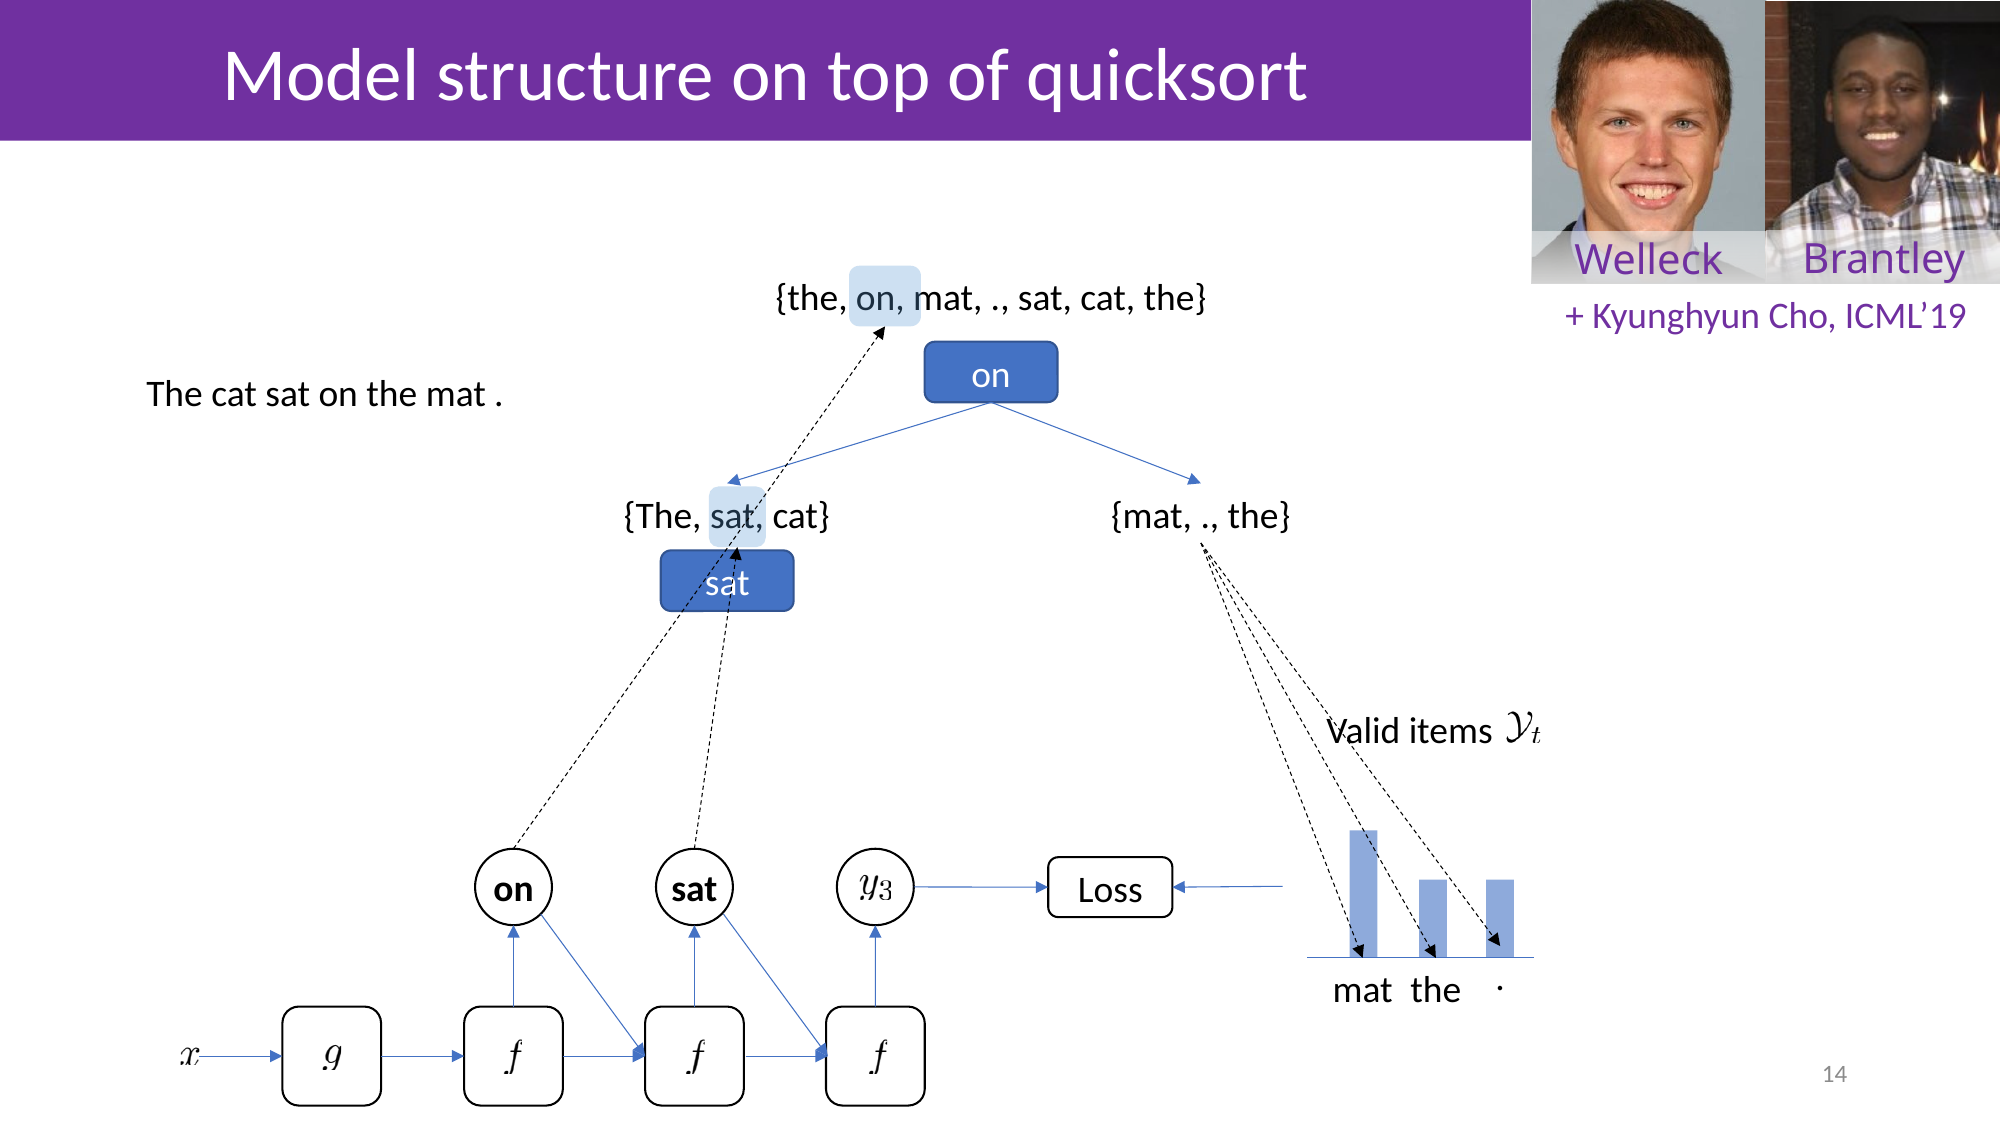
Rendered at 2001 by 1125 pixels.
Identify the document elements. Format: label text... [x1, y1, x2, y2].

text_box on [474, 847, 554, 927]
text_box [885, 402, 991, 484]
text_box mat [1317, 958, 1395, 1018]
text_box [463, 1005, 564, 1107]
text_box sat [654, 849, 734, 927]
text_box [513, 326, 885, 849]
text_box [1436, 947, 1448, 957]
text_box [281, 1005, 383, 1107]
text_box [1436, 543, 1501, 947]
text_box [848, 264, 922, 328]
text_box + Kyunghyun Cho, ICML’19 [1531, 283, 2000, 344]
picture [503, 1038, 522, 1074]
text_box The cat sat on the mat . [131, 361, 513, 421]
picture [180, 1047, 200, 1065]
text_box {mat, ., the} [1096, 483, 1306, 543]
text_box {the, on, mat, ., sat, cat, the} [916, 265, 1222, 326]
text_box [694, 547, 738, 849]
text_box the [1395, 958, 1477, 1018]
text_box . [1515, 946, 1520, 957]
text_box Valid items [1501, 699, 1508, 759]
text_box [824, 1005, 926, 1107]
slide_number 14 [1412, 1042, 1863, 1103]
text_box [991, 402, 1201, 484]
text_box [644, 1005, 745, 1107]
picture [1531, 0, 2000, 284]
text_box . [1480, 947, 1485, 957]
text_box . [1480, 958, 1520, 1006]
picture [1506, 711, 1541, 743]
picture [685, 1038, 705, 1074]
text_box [1200, 543, 1436, 958]
text_box Loss [1047, 856, 1174, 919]
text_box on [923, 340, 1059, 402]
text_box {the, on, mat, ., sat, cat, the} [760, 265, 854, 326]
text_box Model structure on top of quicksort [0, 0, 1531, 142]
text_box [1485, 879, 1515, 957]
text_box [835, 848, 915, 927]
picture [322, 1044, 342, 1070]
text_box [723, 913, 828, 1057]
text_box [540, 913, 646, 1057]
picture [859, 874, 891, 900]
picture [868, 1038, 888, 1074]
